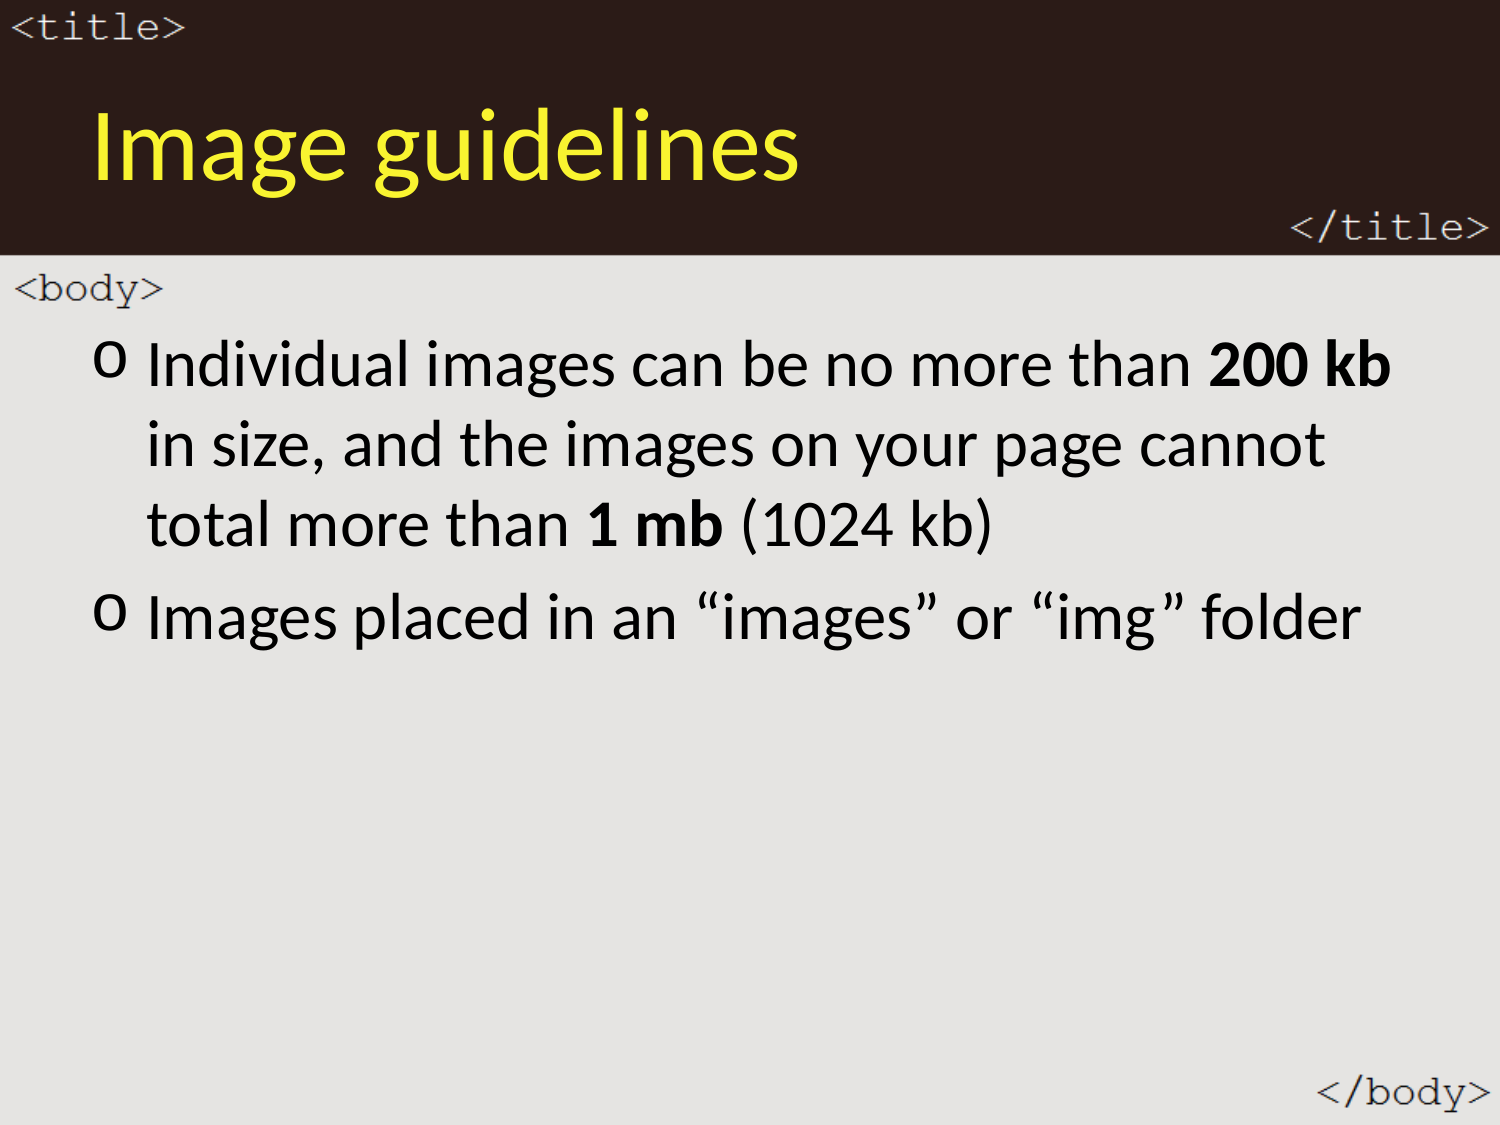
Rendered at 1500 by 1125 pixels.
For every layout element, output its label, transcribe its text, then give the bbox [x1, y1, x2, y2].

picture [0, 0, 1500, 1125]
list Individual images can be no more than 200 kb in size, and the images on your page cannot total more than 1 mb (1024 kb) Images placed in an “images” or “img” folder [75, 312, 1425, 1063]
title Image guidelines [75, 45, 1425, 233]
